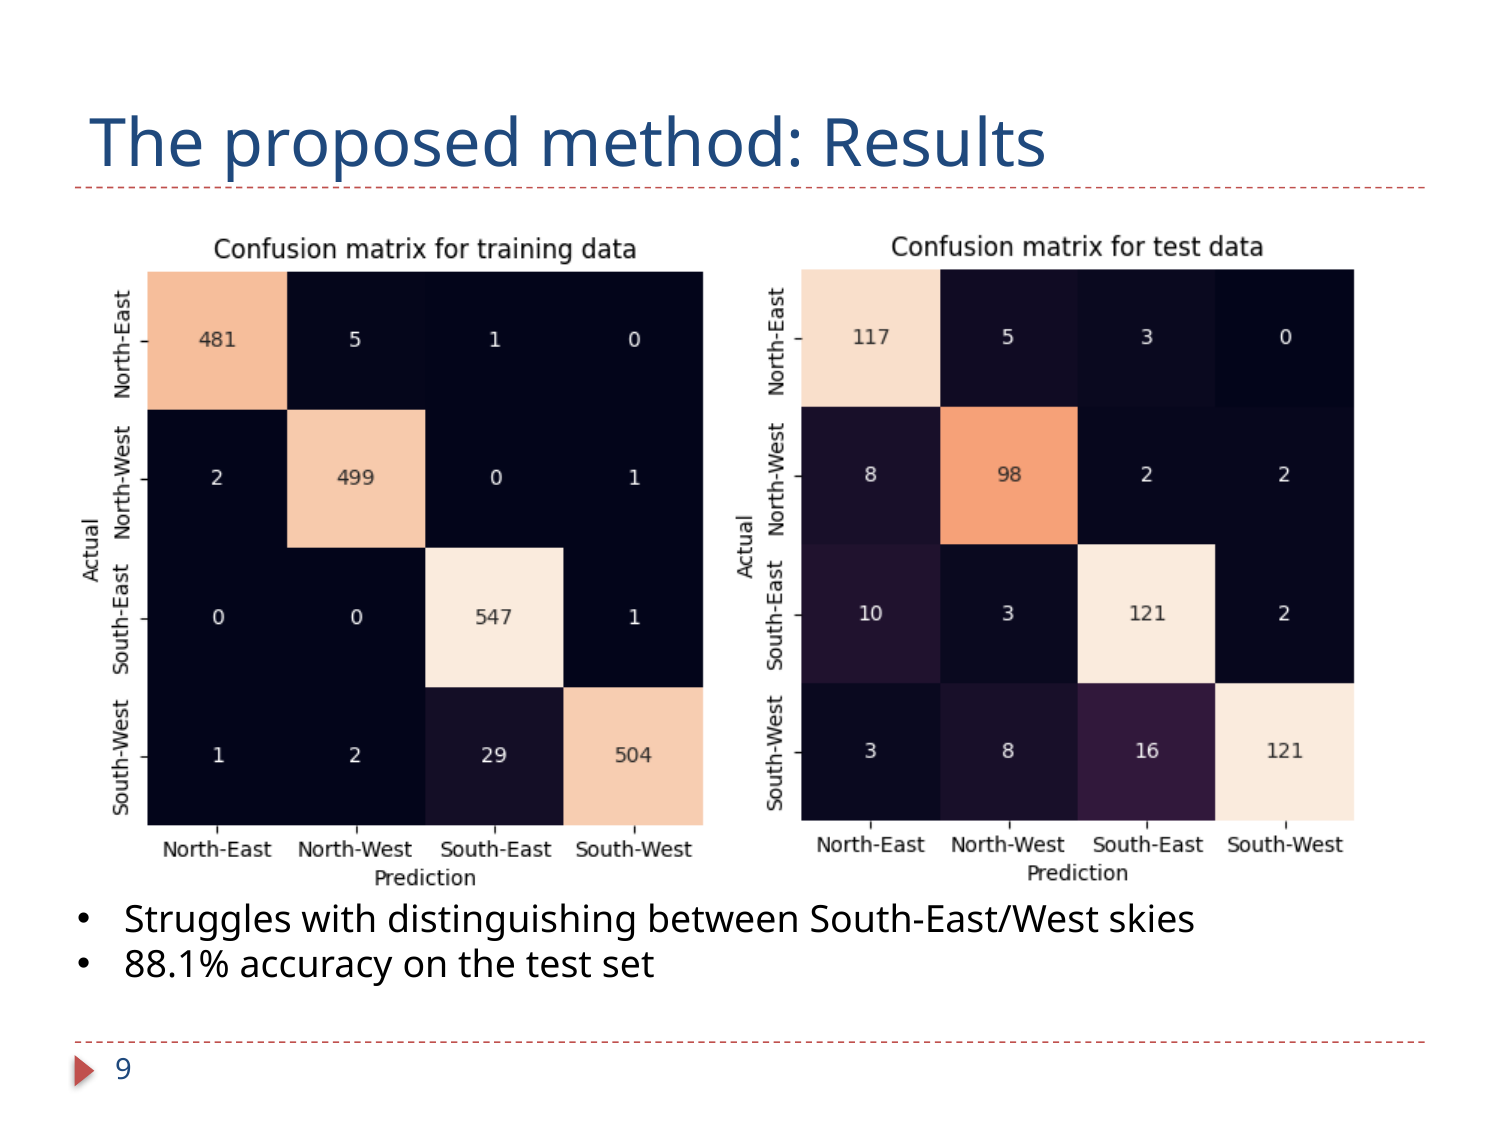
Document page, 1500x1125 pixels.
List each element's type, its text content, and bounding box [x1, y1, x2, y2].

text_box Struggles with distinguishing between South-East/West skies 88.1% accuracy on the test set [62, 887, 1413, 993]
title The proposed method: Results [75, 24, 1425, 188]
slide_number 9 [100, 1042, 426, 1103]
picture [71, 224, 1378, 901]
